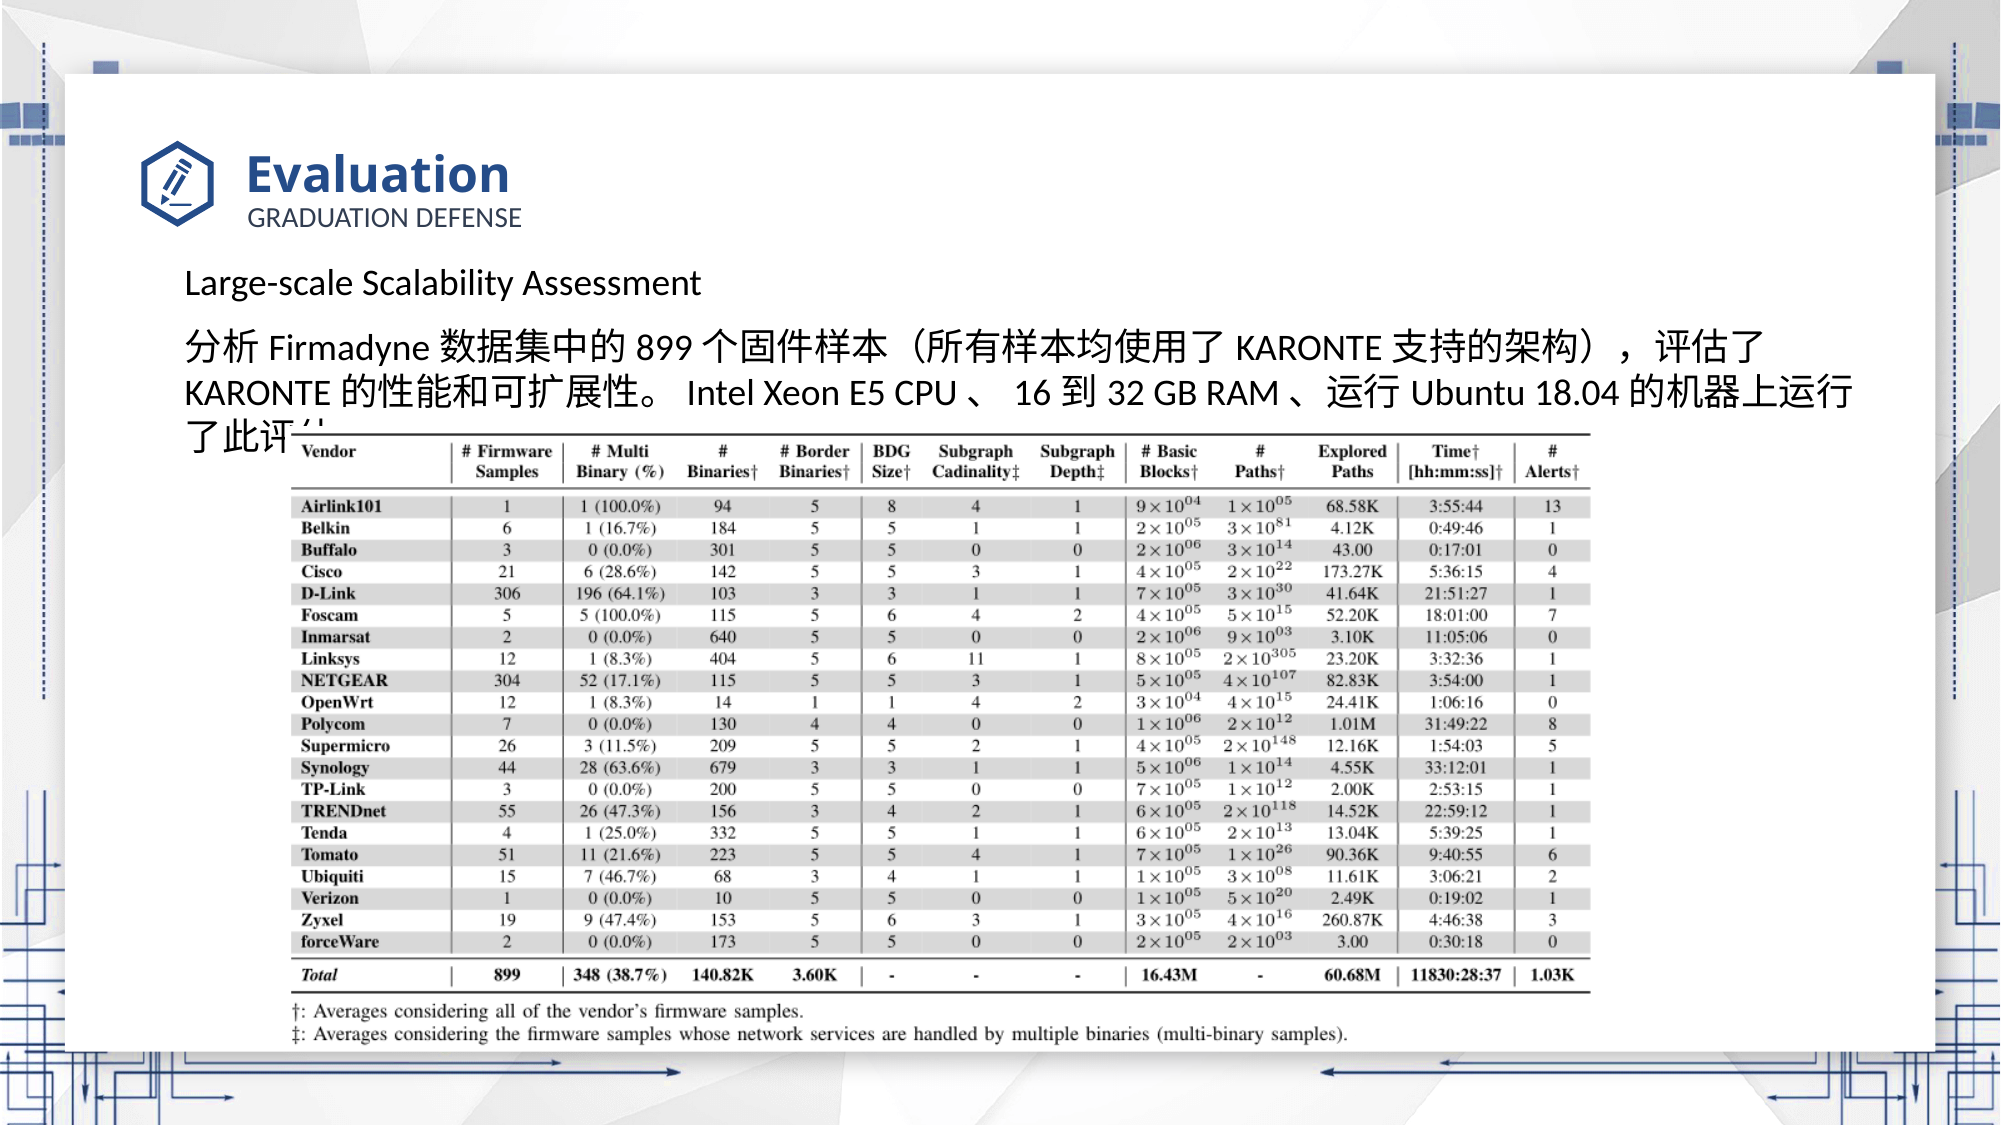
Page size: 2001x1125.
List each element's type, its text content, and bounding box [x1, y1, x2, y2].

picture [0, 0, 2001, 1125]
text_box 分析Firmadyne数据集中的899个固件样本（所有样本均使用了KARONTE支持的架构），评估了KARONTE的性能和可扩展性。Intel Xeon E5 CPU、16到32 GB RAM、运行Ubuntu 18.04的机器上运行了此评估。 [169, 315, 1898, 466]
text_box Large-scale Scalability Assessment [169, 250, 1170, 311]
title Evaluation [230, 123, 827, 199]
